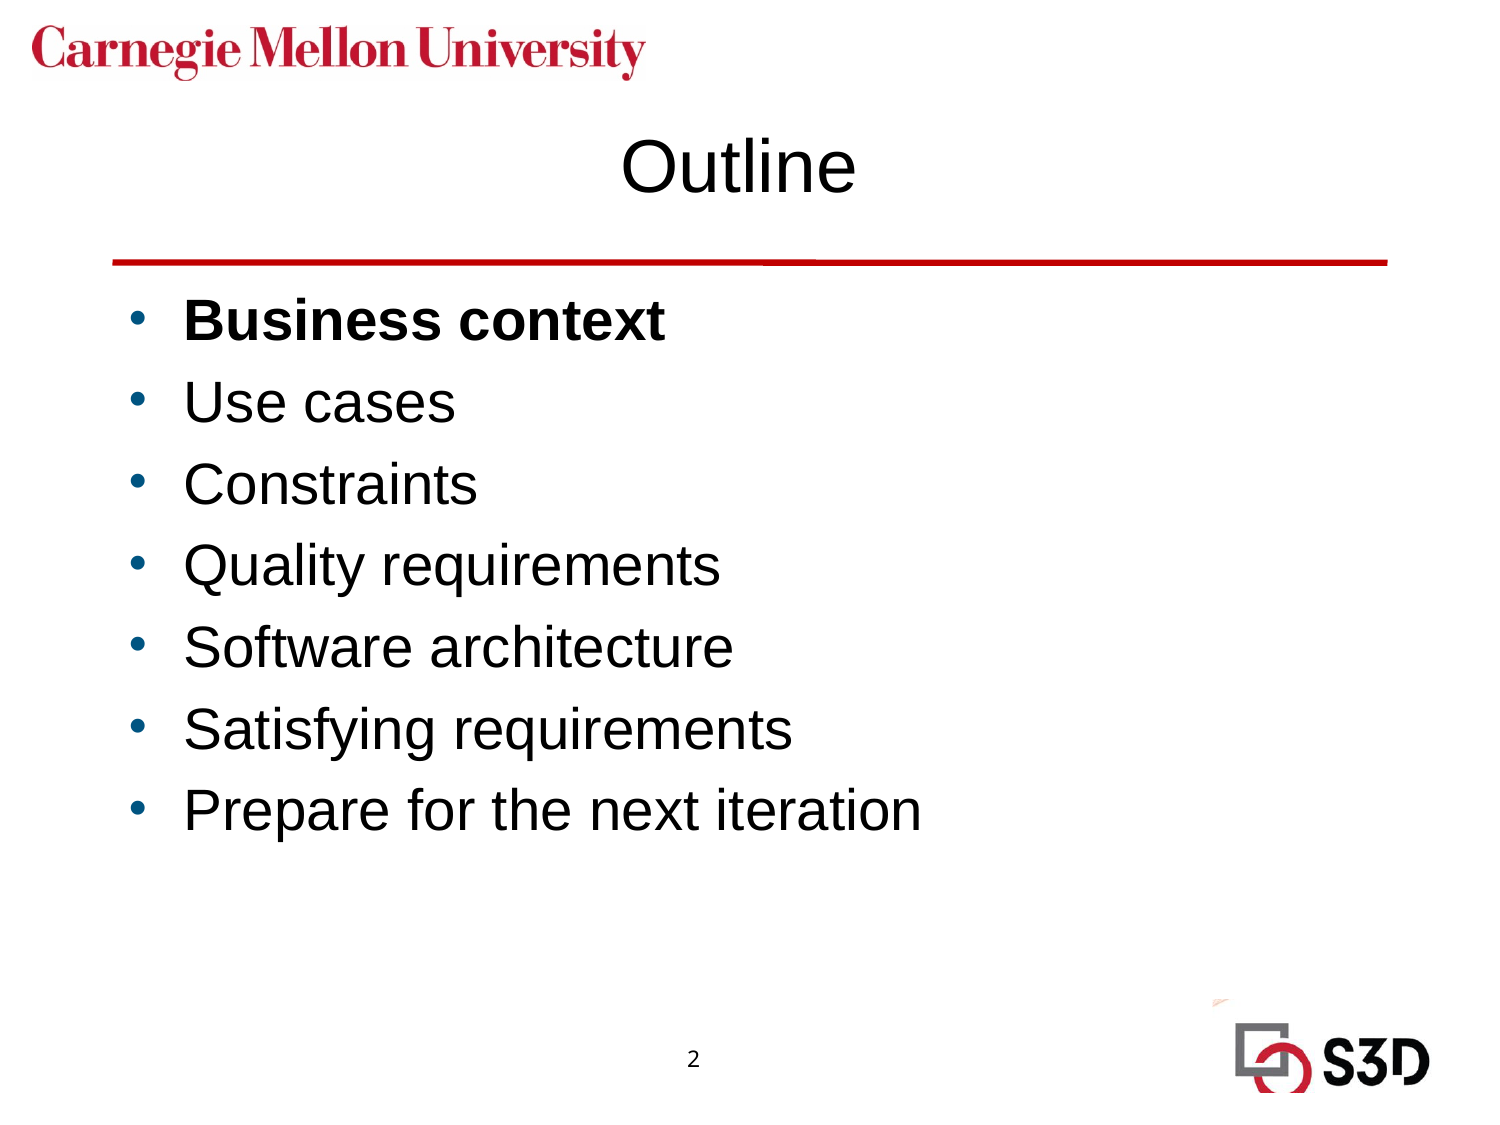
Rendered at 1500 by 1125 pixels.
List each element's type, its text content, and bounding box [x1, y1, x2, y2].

title Outline [112, 68, 1388, 257]
picture [32, 25, 646, 81]
list Business context Use cases Constraints Quality requirements Software architecture Satisfying requirements Prepare for the next iteration [112, 275, 1388, 938]
